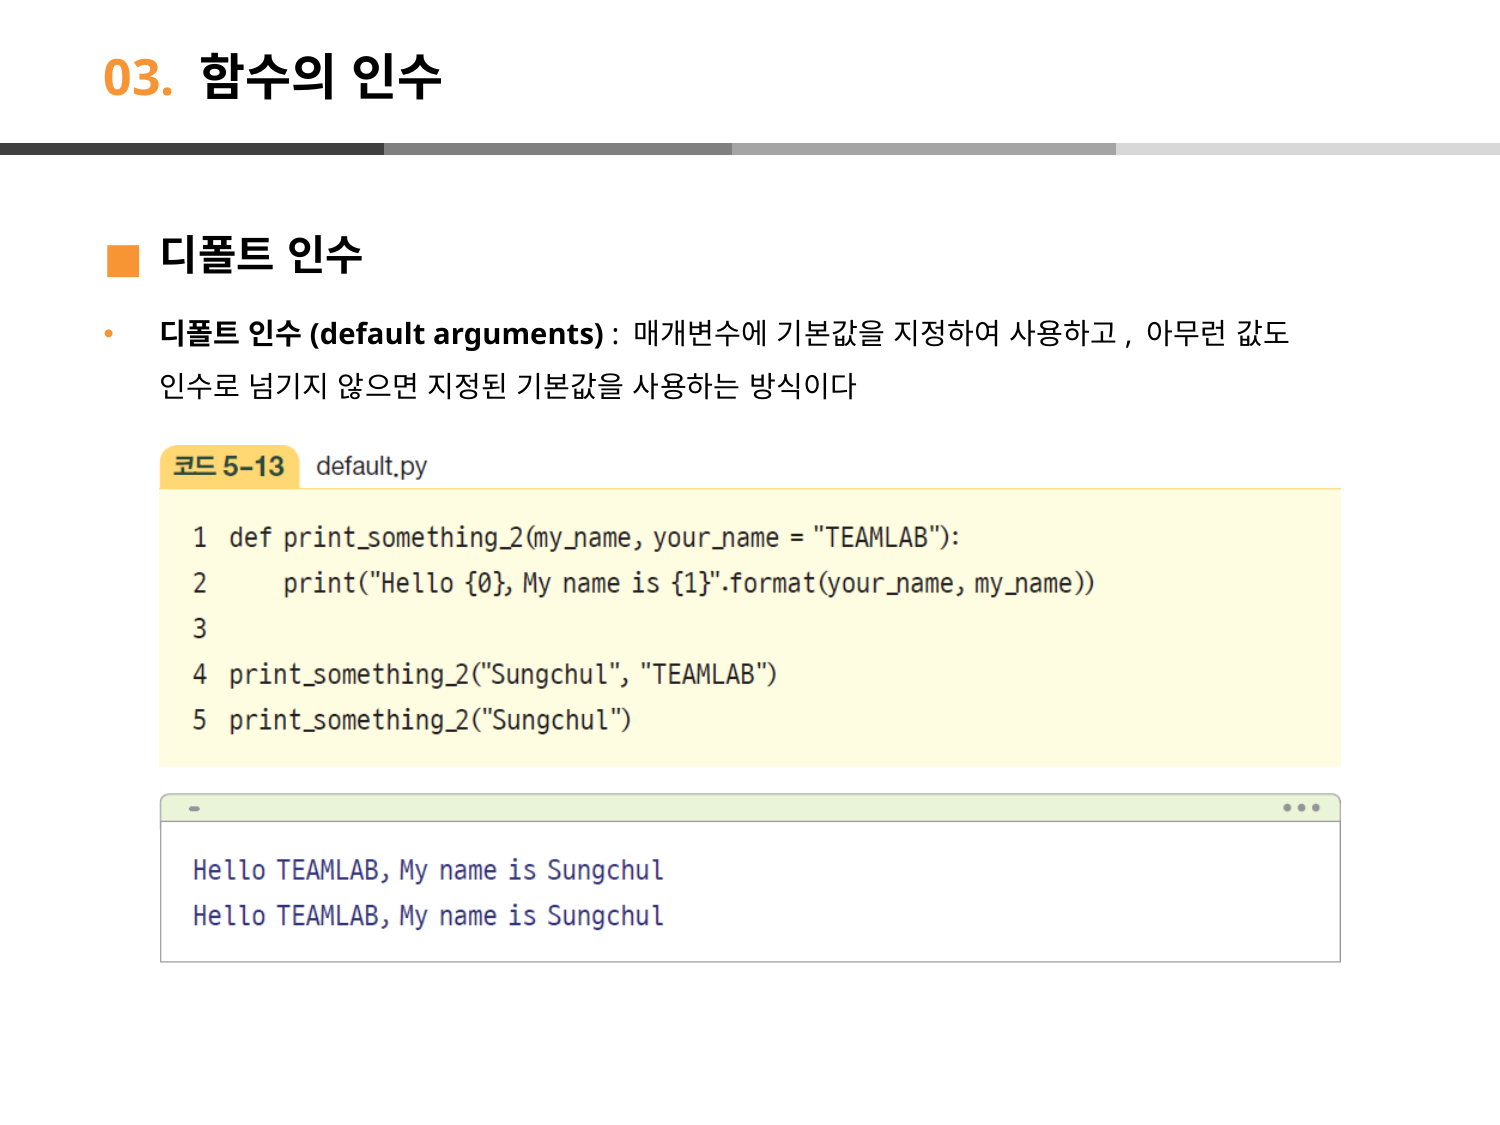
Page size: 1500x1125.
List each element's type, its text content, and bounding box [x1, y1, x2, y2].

text_box 디폴트 인수(default arguments) : 매개변수에 기본값을 지정하여 사용하고, 아무런 값도 인수로 넘기지 않으면 지정된 기본값을 사용하는 방식이다 [88, 290, 1365, 421]
title 03. 함수의 인수 [88, 30, 1211, 121]
list 디폴트 인수 [88, 196, 1436, 279]
picture [159, 445, 1341, 965]
